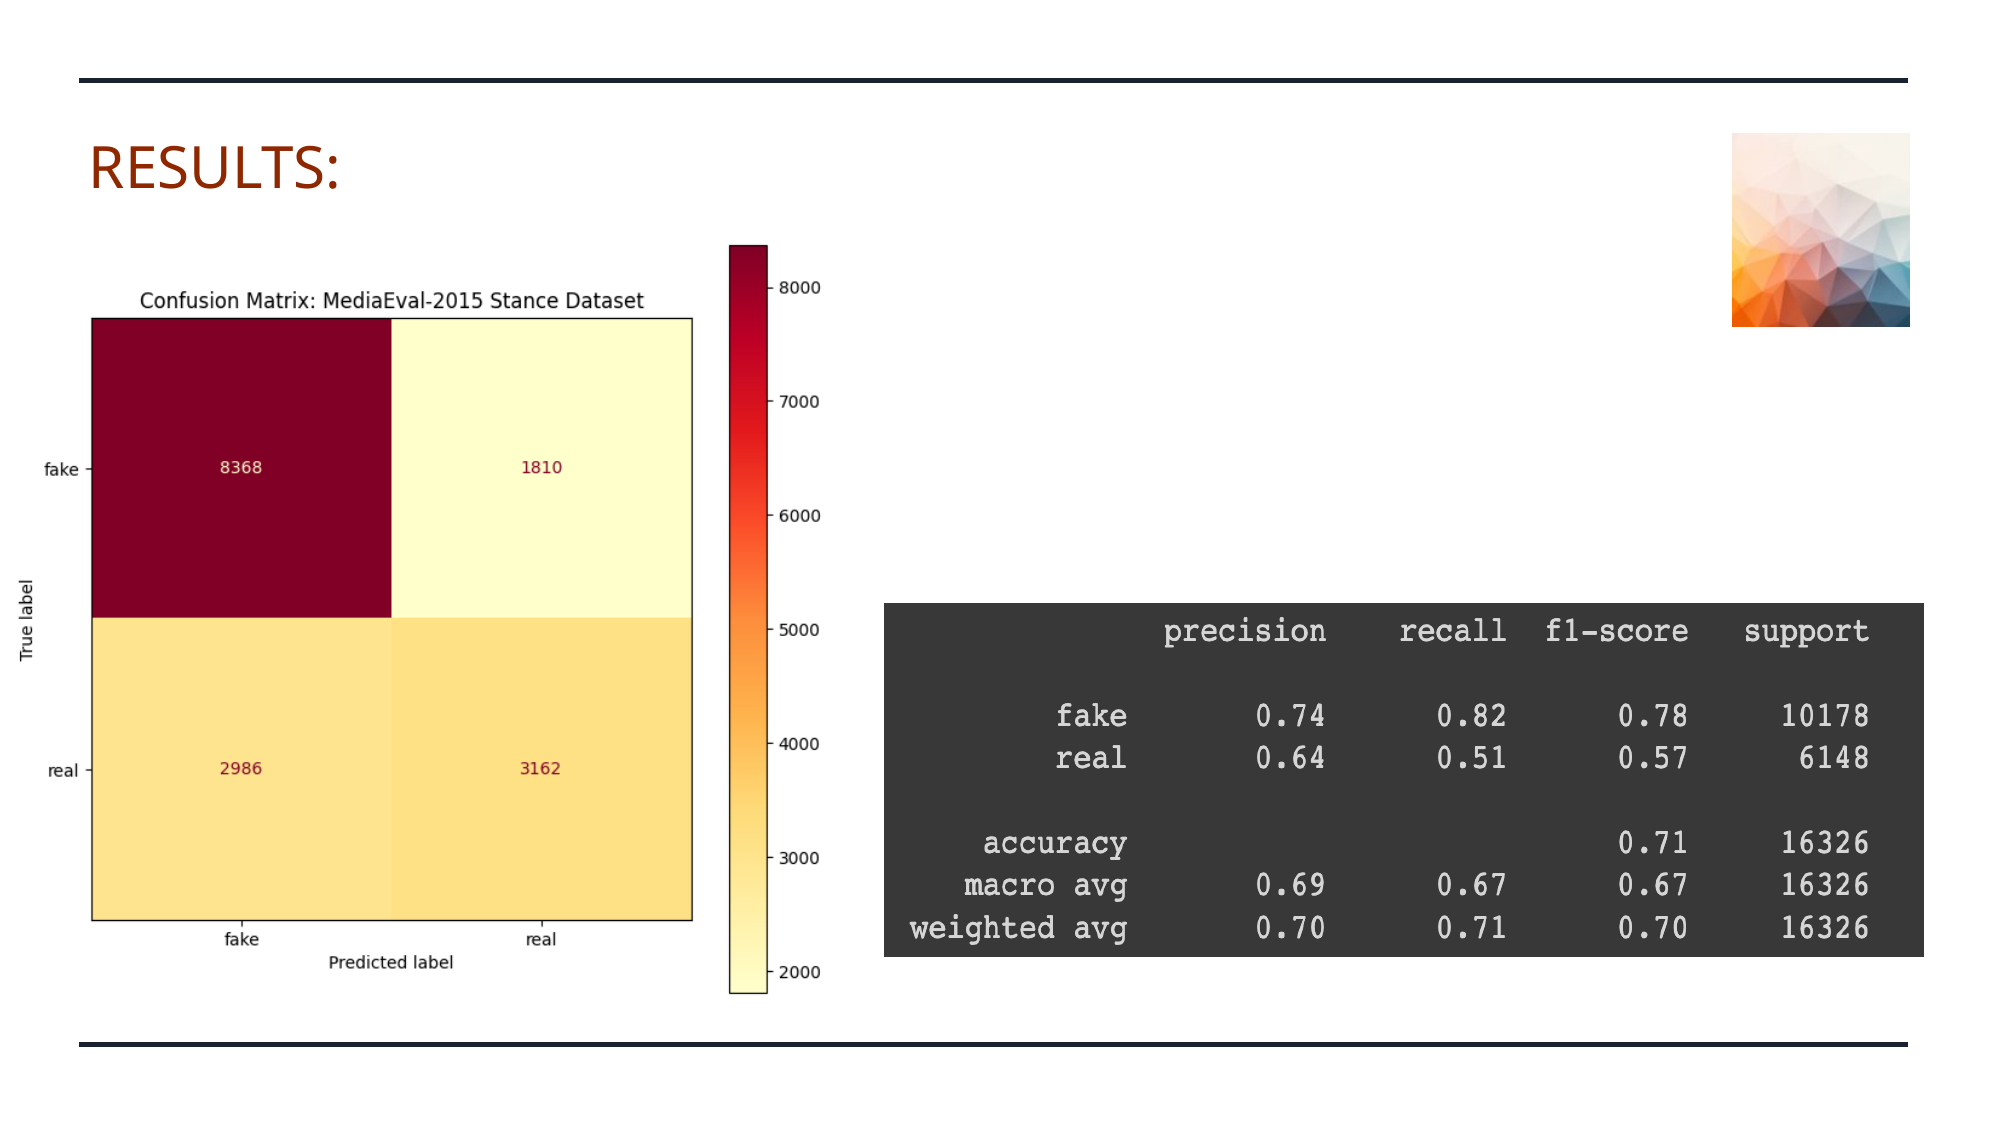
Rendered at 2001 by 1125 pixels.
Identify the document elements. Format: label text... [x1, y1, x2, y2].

picture [8, 233, 832, 1005]
picture [1732, 133, 1910, 327]
picture [884, 603, 1924, 957]
text_box RESULTS: [73, 122, 1635, 348]
